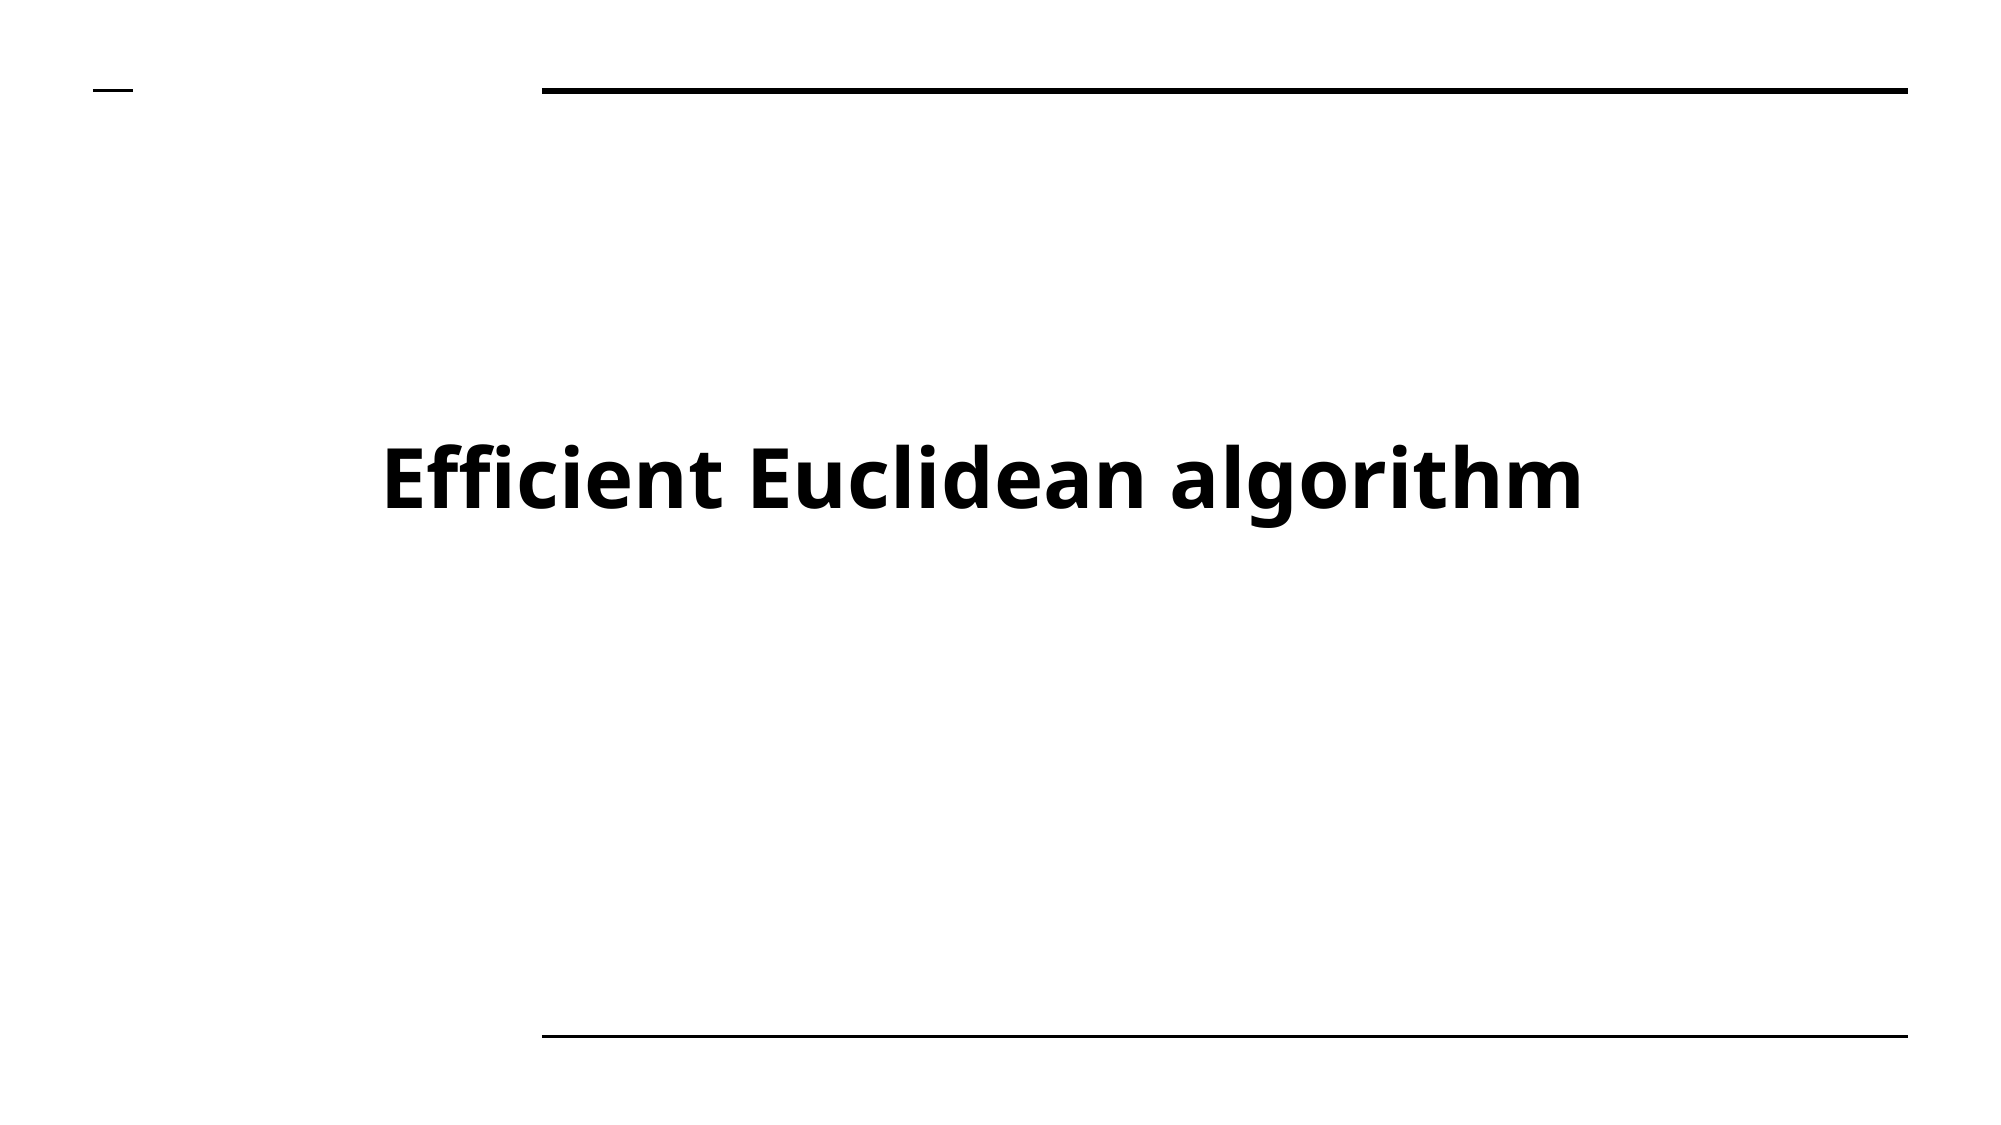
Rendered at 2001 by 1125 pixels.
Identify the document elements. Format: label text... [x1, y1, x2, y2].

title Efficient Euclidean algorithm [360, 404, 1932, 642]
